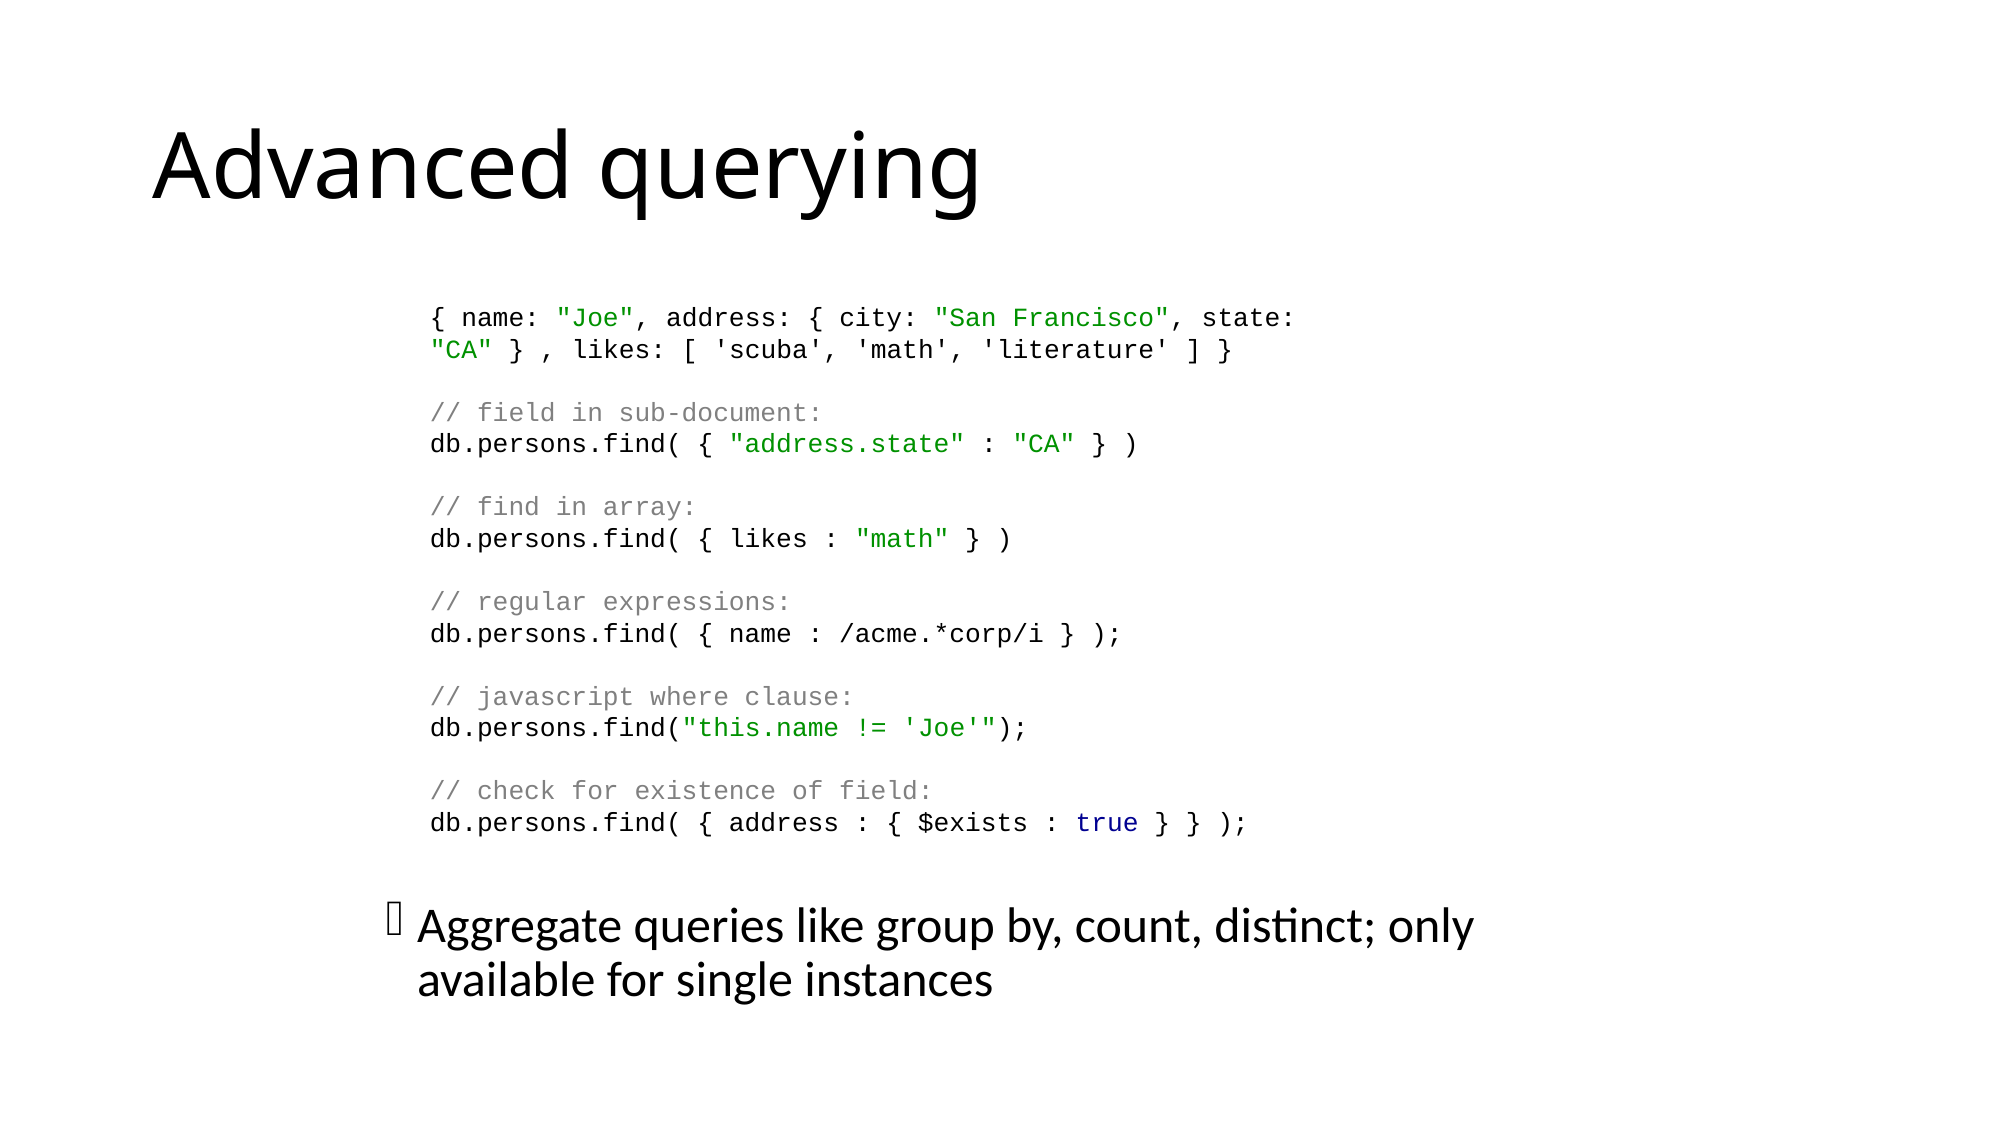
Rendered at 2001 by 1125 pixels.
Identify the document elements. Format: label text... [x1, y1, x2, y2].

text_box Aggregate queries like group by, count, distinct; only available for single instances [367, 890, 1643, 1053]
title Advanced querying [137, 59, 1863, 278]
list { name: "Joe", address: { city: "San Francisco", state: "CA" } , likes: [ 'scuba', 'math', 'literature' ] } // field in sub-document: db.persons.find( { "address.state" : "CA" } ) // find in array: db.persons.find( { likes : "math" } ) // regular expressions: db.persons.find( { name : /acme.*corp/i } ); // javascript where clause: db.persons.find("this.name != 'Joe'"); // check for existence of field: db.persons.find( { address : { $exists : true } } ); [429, 238, 1372, 890]
